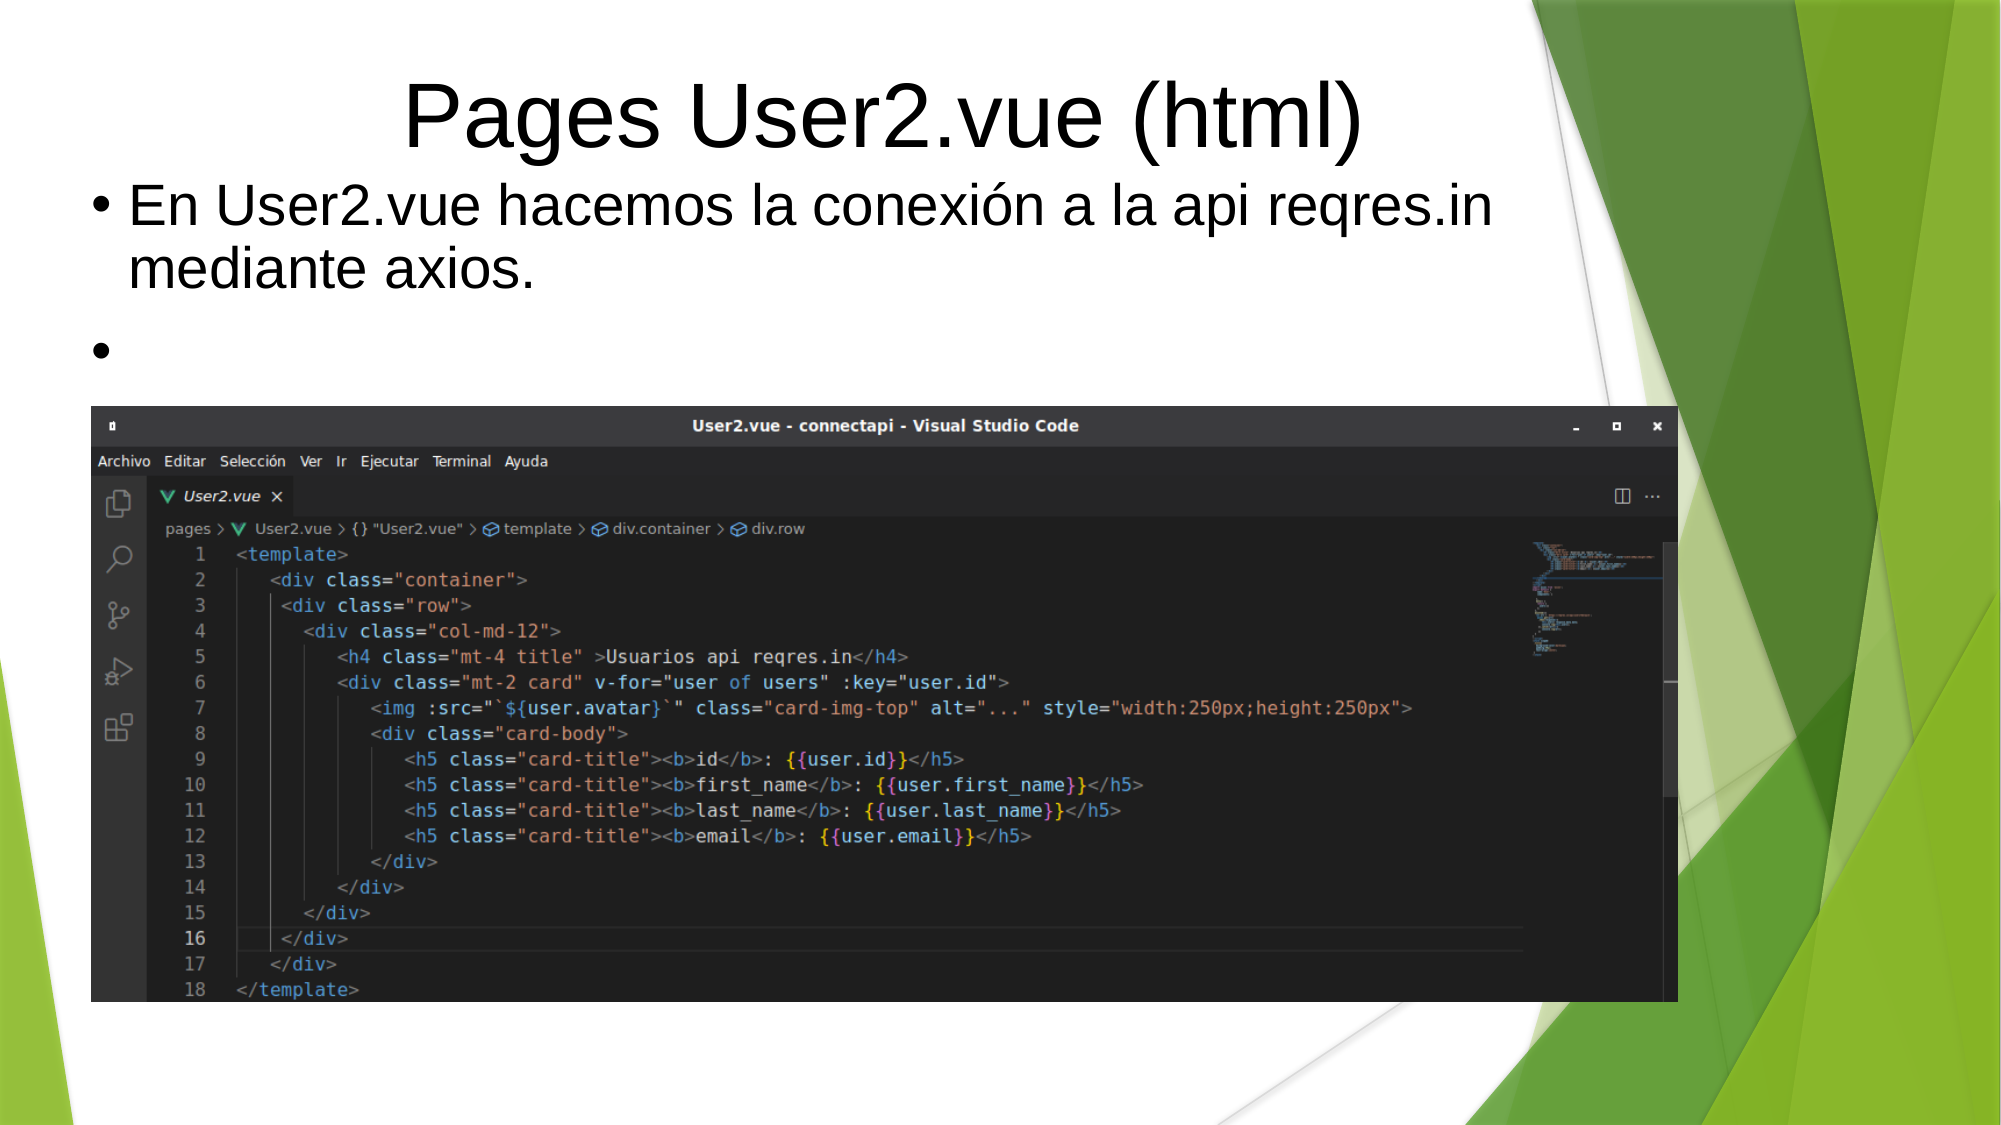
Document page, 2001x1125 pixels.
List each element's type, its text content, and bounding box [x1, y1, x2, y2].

title Pages User2.vue (html) [179, 26, 1590, 210]
subtitle En User2.vue hacemos la conexión a la api reqres.in mediante axios. [91, 249, 1613, 404]
picture [90, 405, 1679, 1002]
